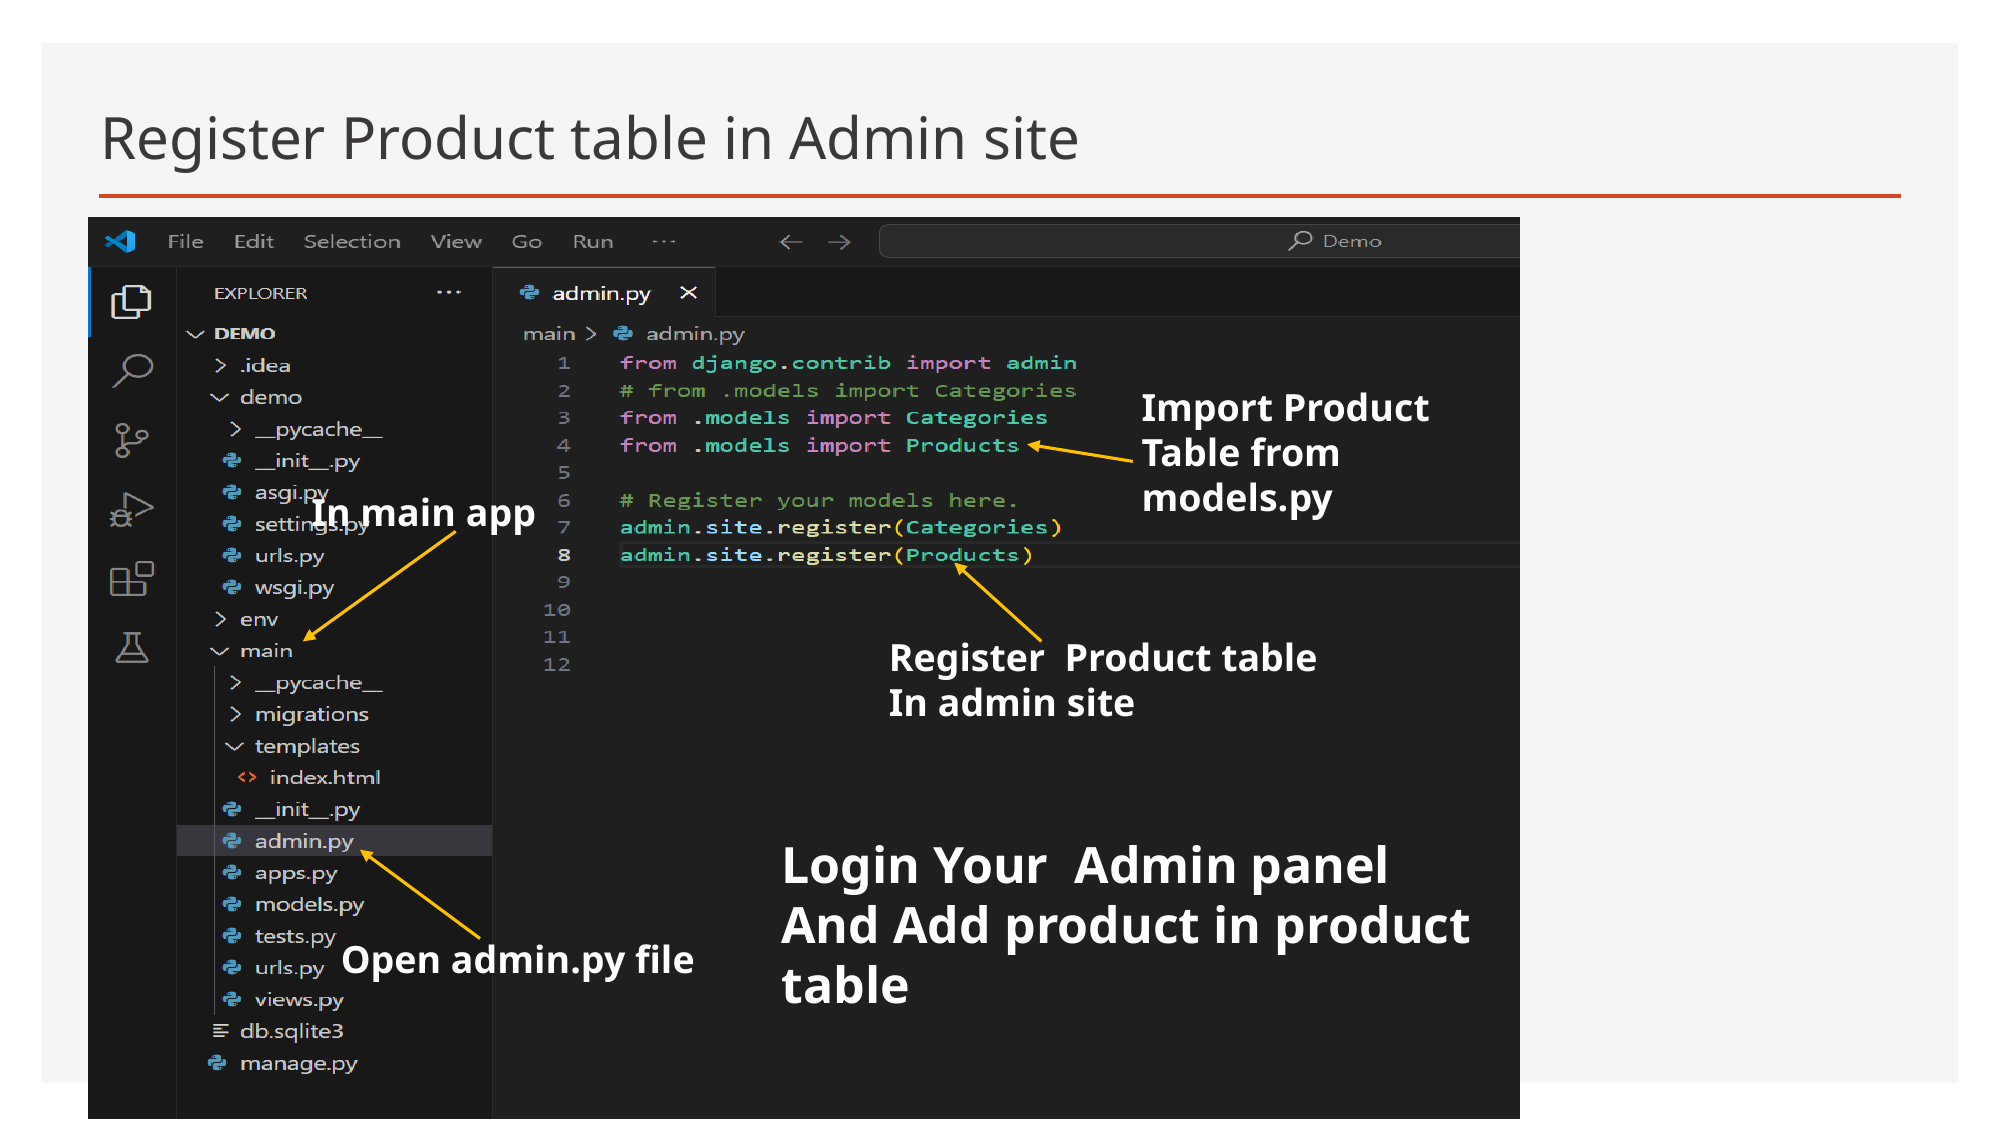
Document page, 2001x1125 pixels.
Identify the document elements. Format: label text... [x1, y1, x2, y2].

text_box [302, 531, 456, 642]
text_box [954, 562, 1042, 642]
title Register Product table in Admin site [85, 73, 1214, 179]
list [88, 217, 1520, 1119]
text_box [1027, 444, 1133, 462]
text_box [359, 849, 480, 939]
